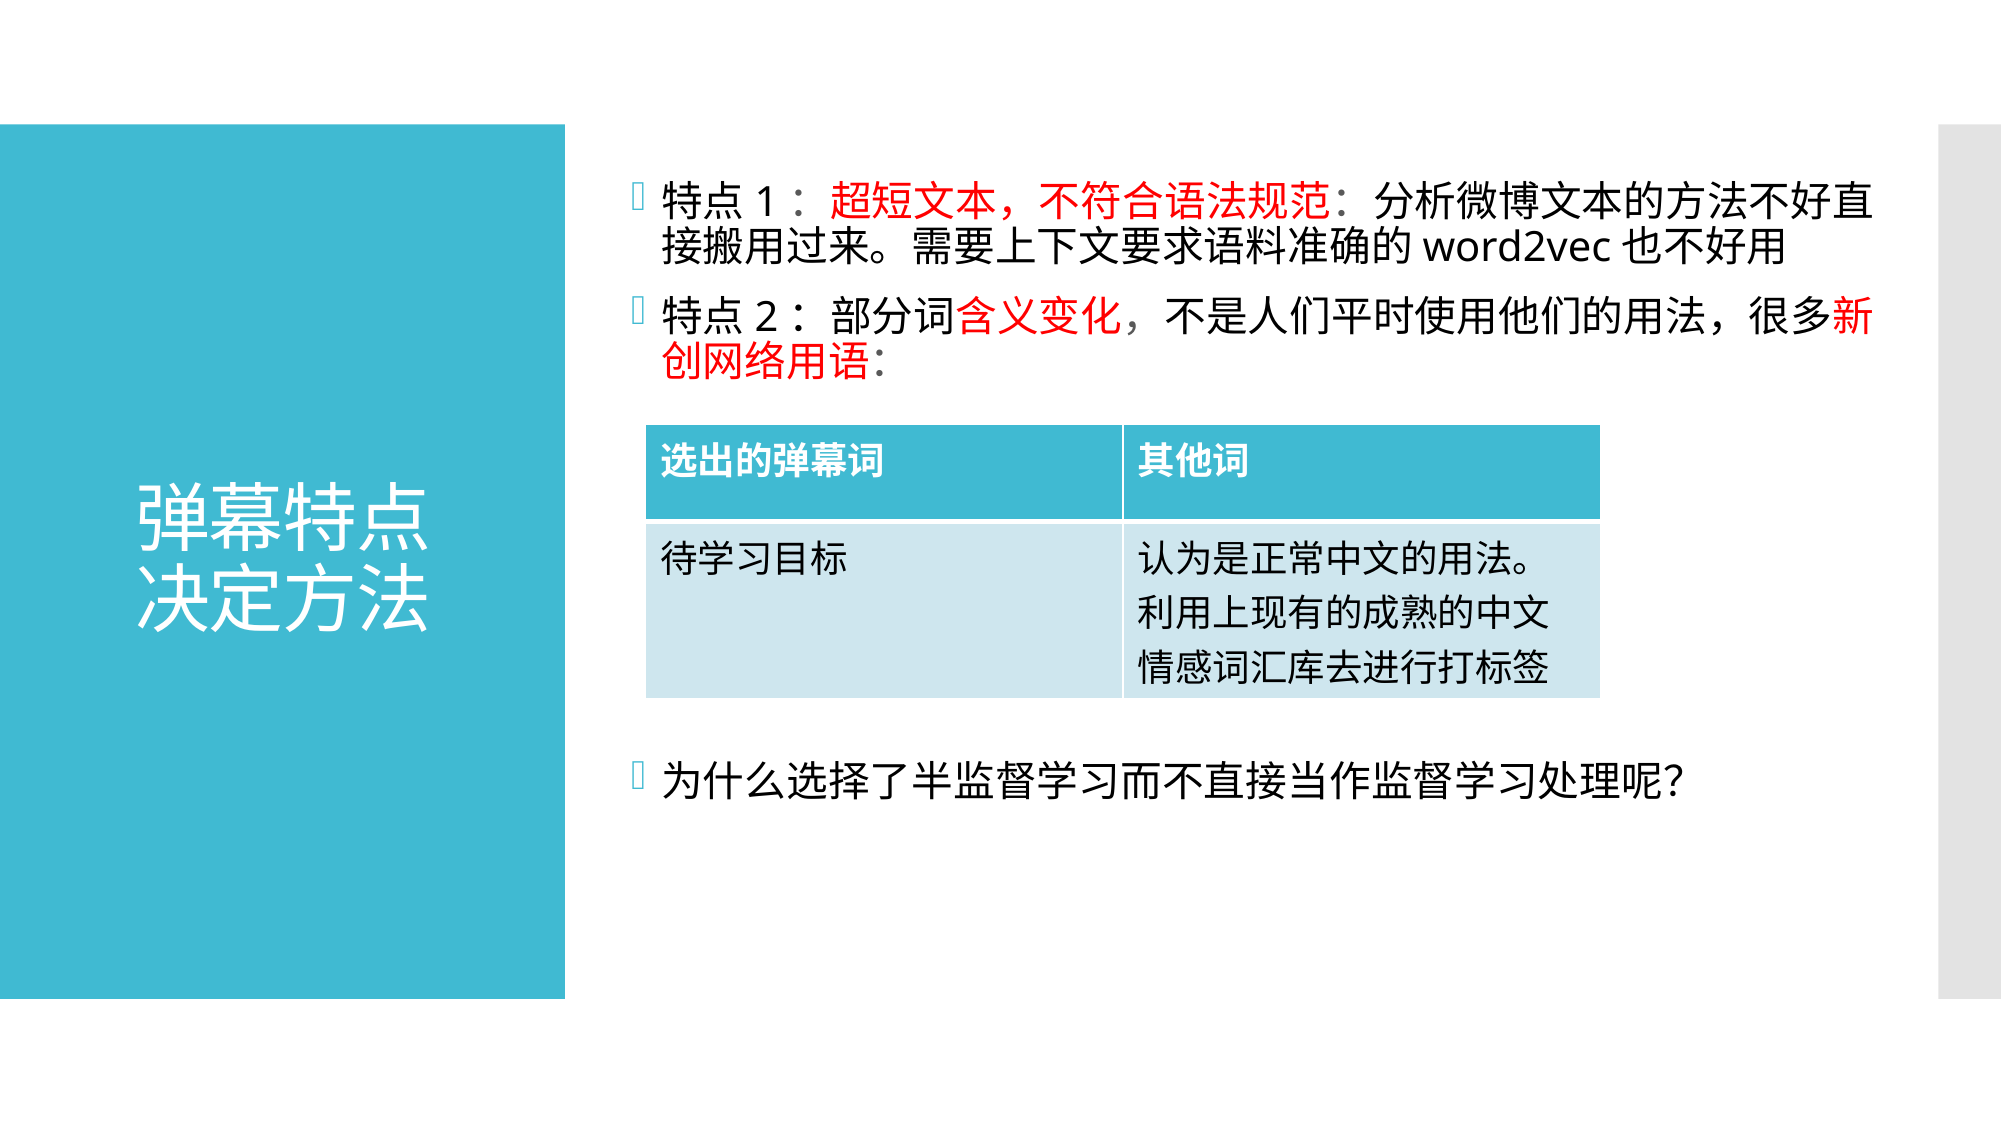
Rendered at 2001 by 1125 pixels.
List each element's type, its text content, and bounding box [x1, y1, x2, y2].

table_header 其他词 [1124, 425, 1600, 519]
title 弹幕特点 决定方法 [41, 184, 525, 940]
table_cell 认为是正常中文的用法。 利用上现有的成熟的中文情感词汇库去进行打标签 [1124, 524, 1600, 698]
list 特点1：超短文本，不符合语法规范：分析微博文本的方法不好直接搬用过来。需要上下文要求语料准确的word2vec也不好用 特点2：部分词含义变化，不是人们平时使用他们的用法，很多新创网络用语： 为什么选择了半监督学习而不直接当作监督学习处理呢？ [616, 153, 1914, 972]
table_header 选出的弹幕词 [646, 425, 1122, 519]
table_cell 待学习目标 [646, 524, 1122, 698]
